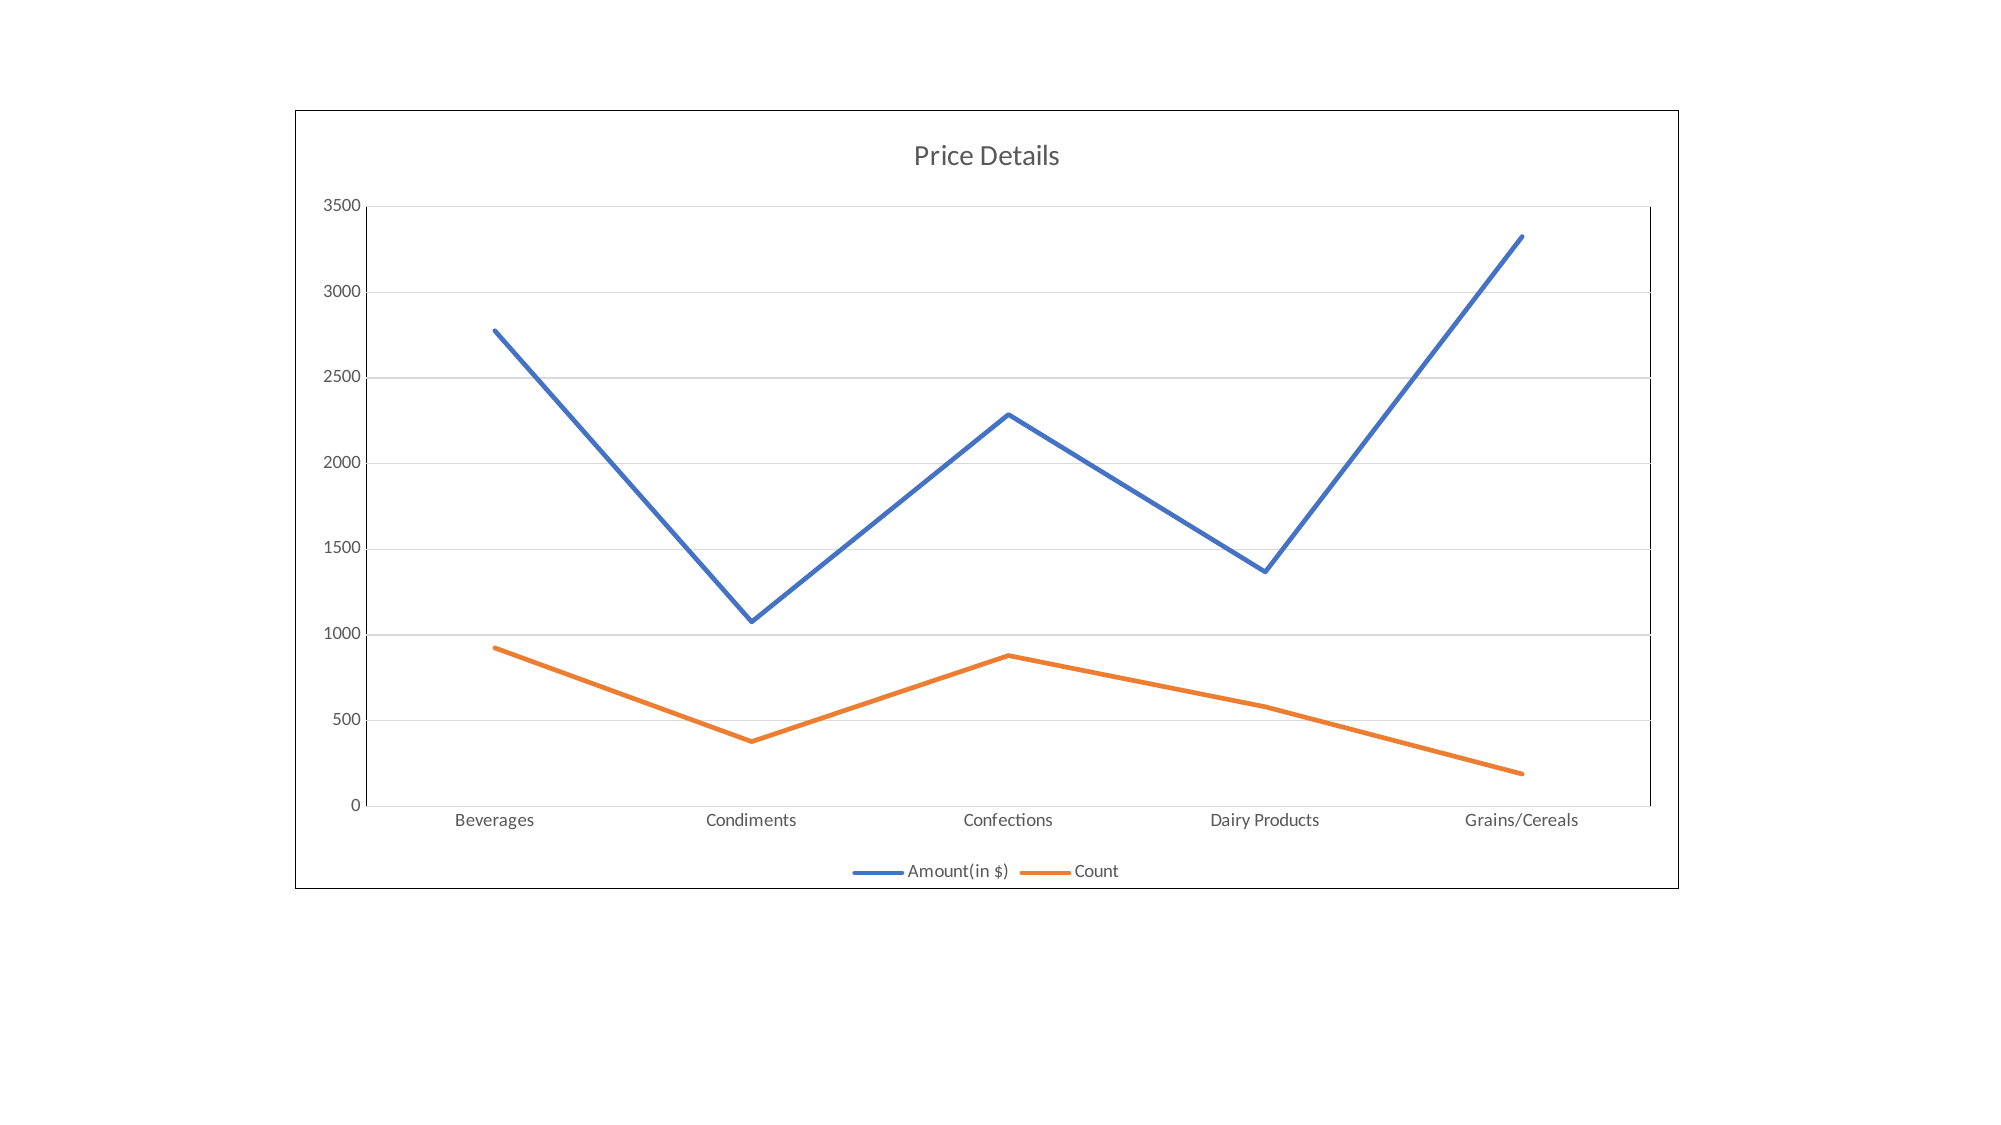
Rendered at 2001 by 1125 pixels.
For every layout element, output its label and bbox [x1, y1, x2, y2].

chart [295, 110, 1679, 889]
